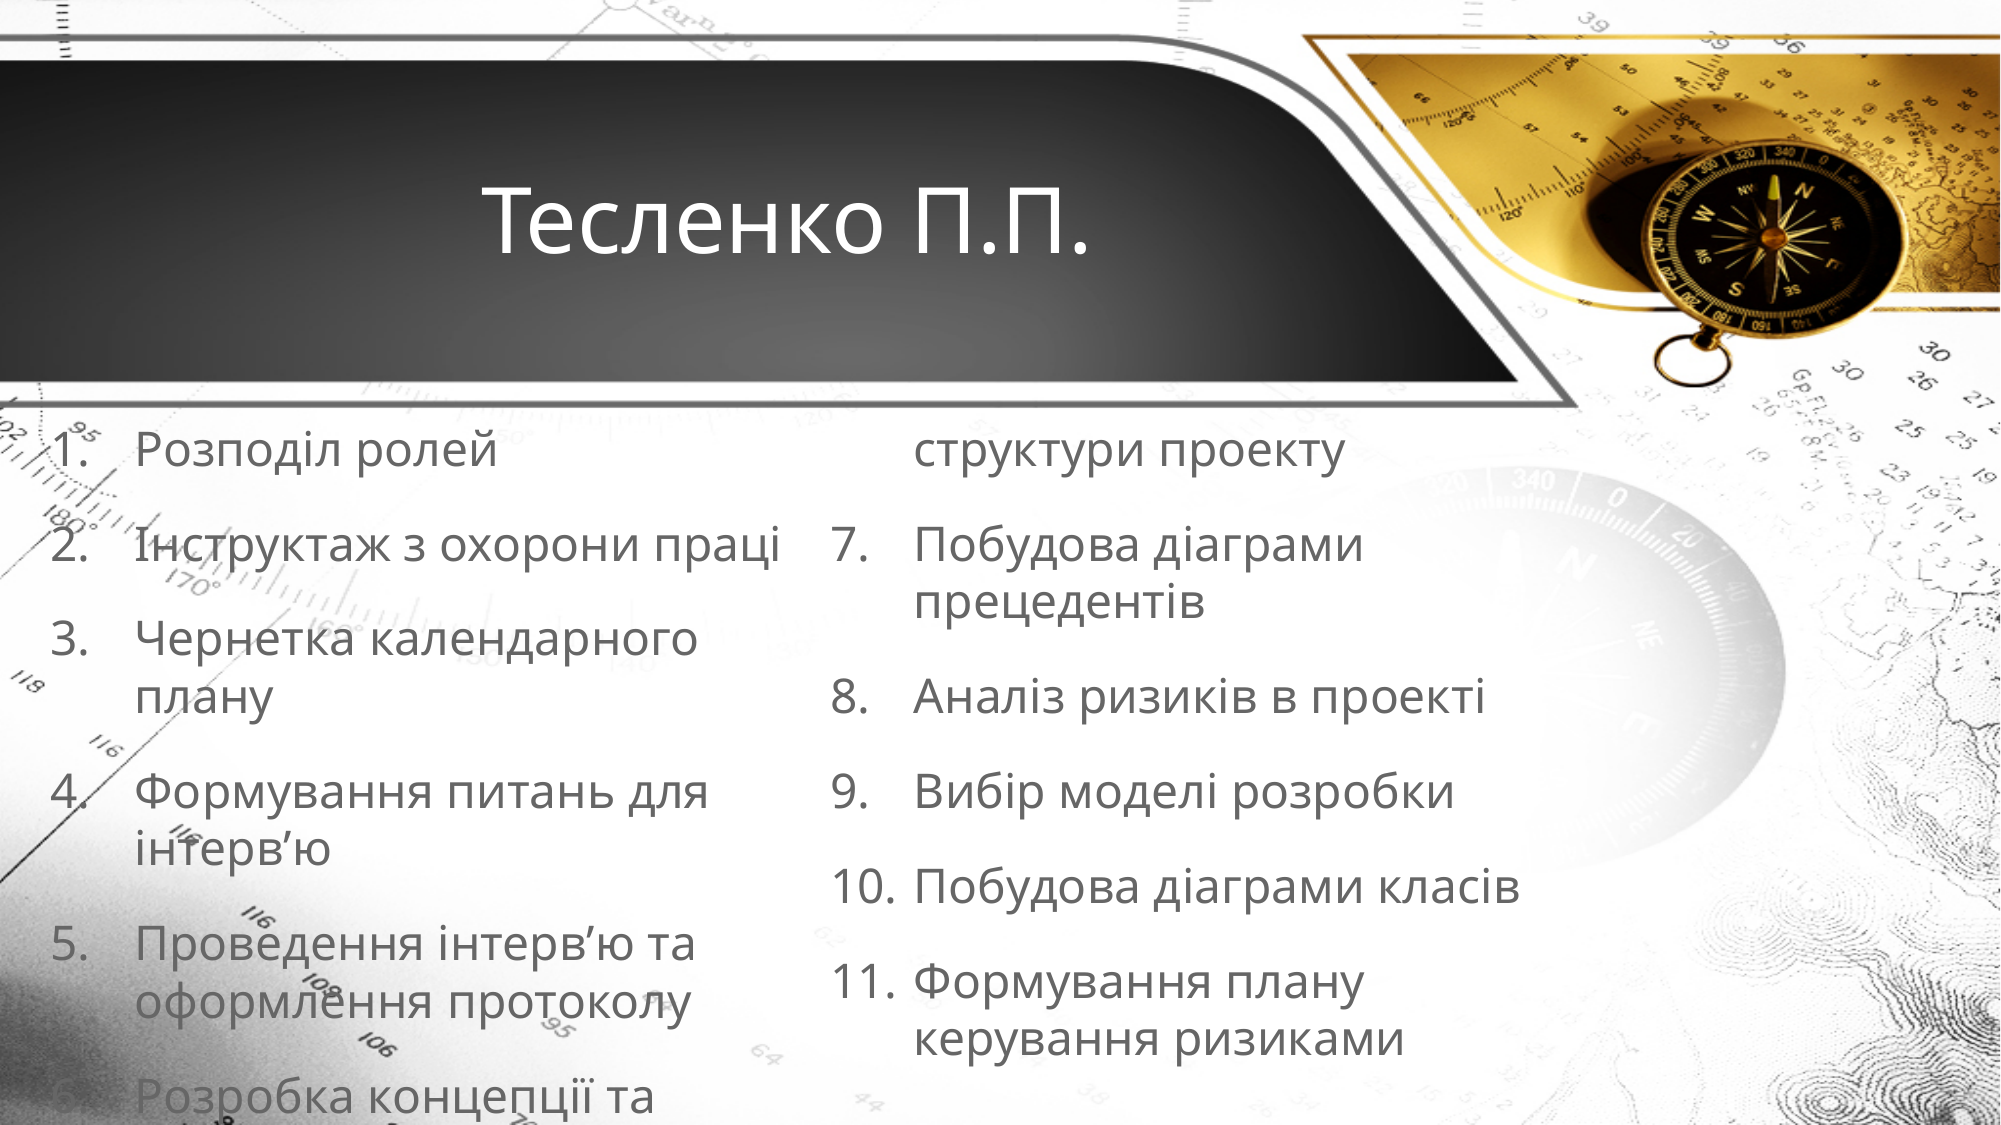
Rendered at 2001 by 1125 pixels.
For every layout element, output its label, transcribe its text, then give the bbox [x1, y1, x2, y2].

picture [0, 0, 2001, 1125]
list Розподіл ролей Інструктаж з охорони праці Чернетка календарного плану Формування питань для інтерв’ю Проведення інтерв’ю та оформлення протоколу Розробка концепції та структури проекту Побудова діаграми прецедентів Аналіз ризиків в проекті Вибір моделі розробки Побудова діаграми класів Формування плану керування ризиками [35, 410, 1595, 1125]
title Тесленко П.П. [0, 58, 1575, 377]
